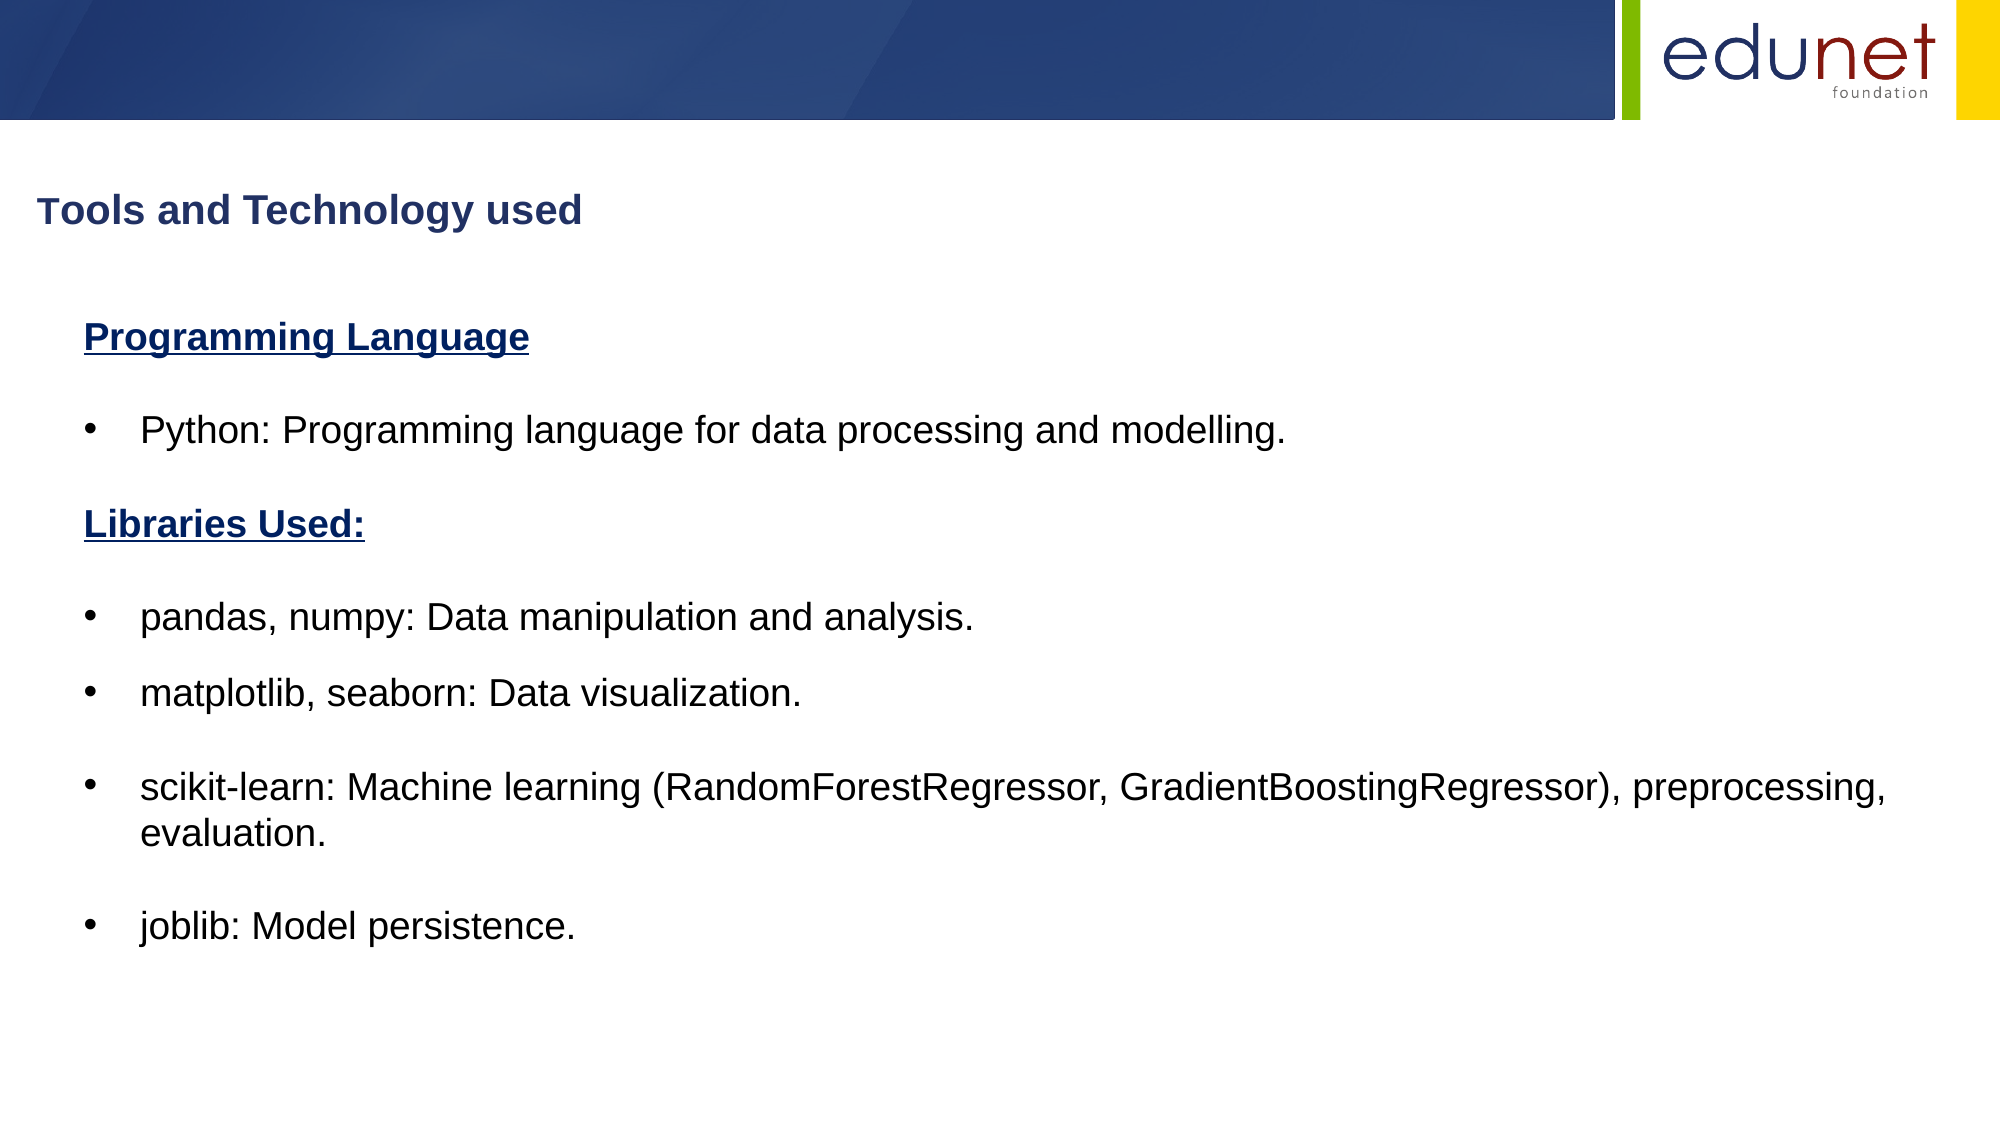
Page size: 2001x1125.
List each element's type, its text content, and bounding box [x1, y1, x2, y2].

picture [1652, 12, 1948, 108]
text_box Tools and Technology used [22, 175, 1024, 240]
text_box Programming Language Python: Programming language for data processing and modelling. Libraries Used: pandas, numpy: Data manipulation and analysis. matplotlib, seaborn: Data visualization. scikit-learn: Machine learning (RandomForestRegressor, GradientBoostingRegressor), preprocessing, evaluation. joblib: Model persistence. [68, 304, 1918, 1002]
